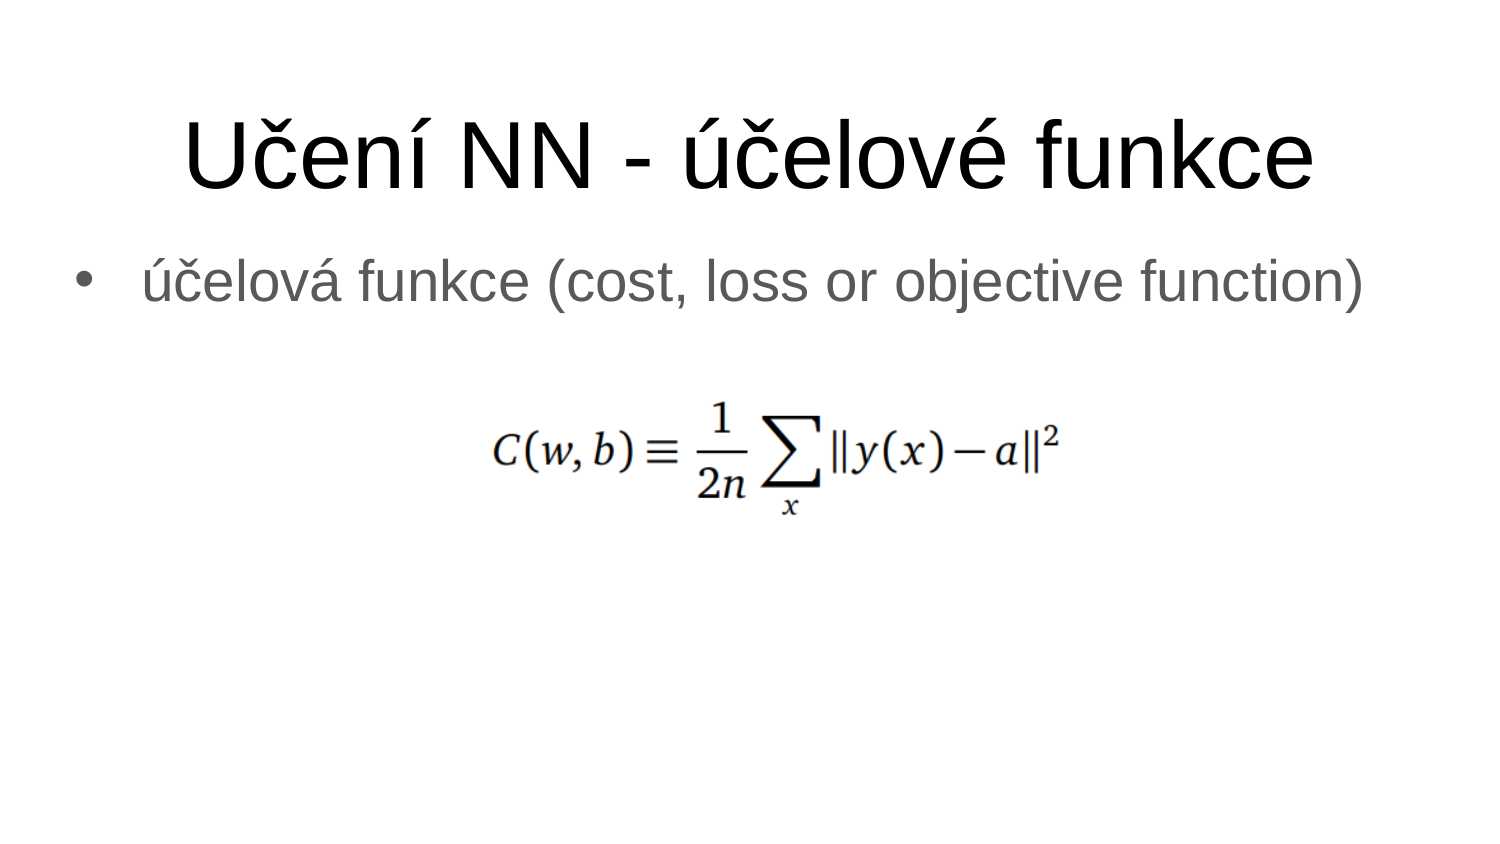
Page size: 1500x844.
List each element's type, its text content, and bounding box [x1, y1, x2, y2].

picture [437, 343, 1080, 548]
title Učení NN - účelové funkce [51, 31, 1449, 217]
text_box účelová funkce (cost, loss or objective function) [51, 217, 1479, 329]
